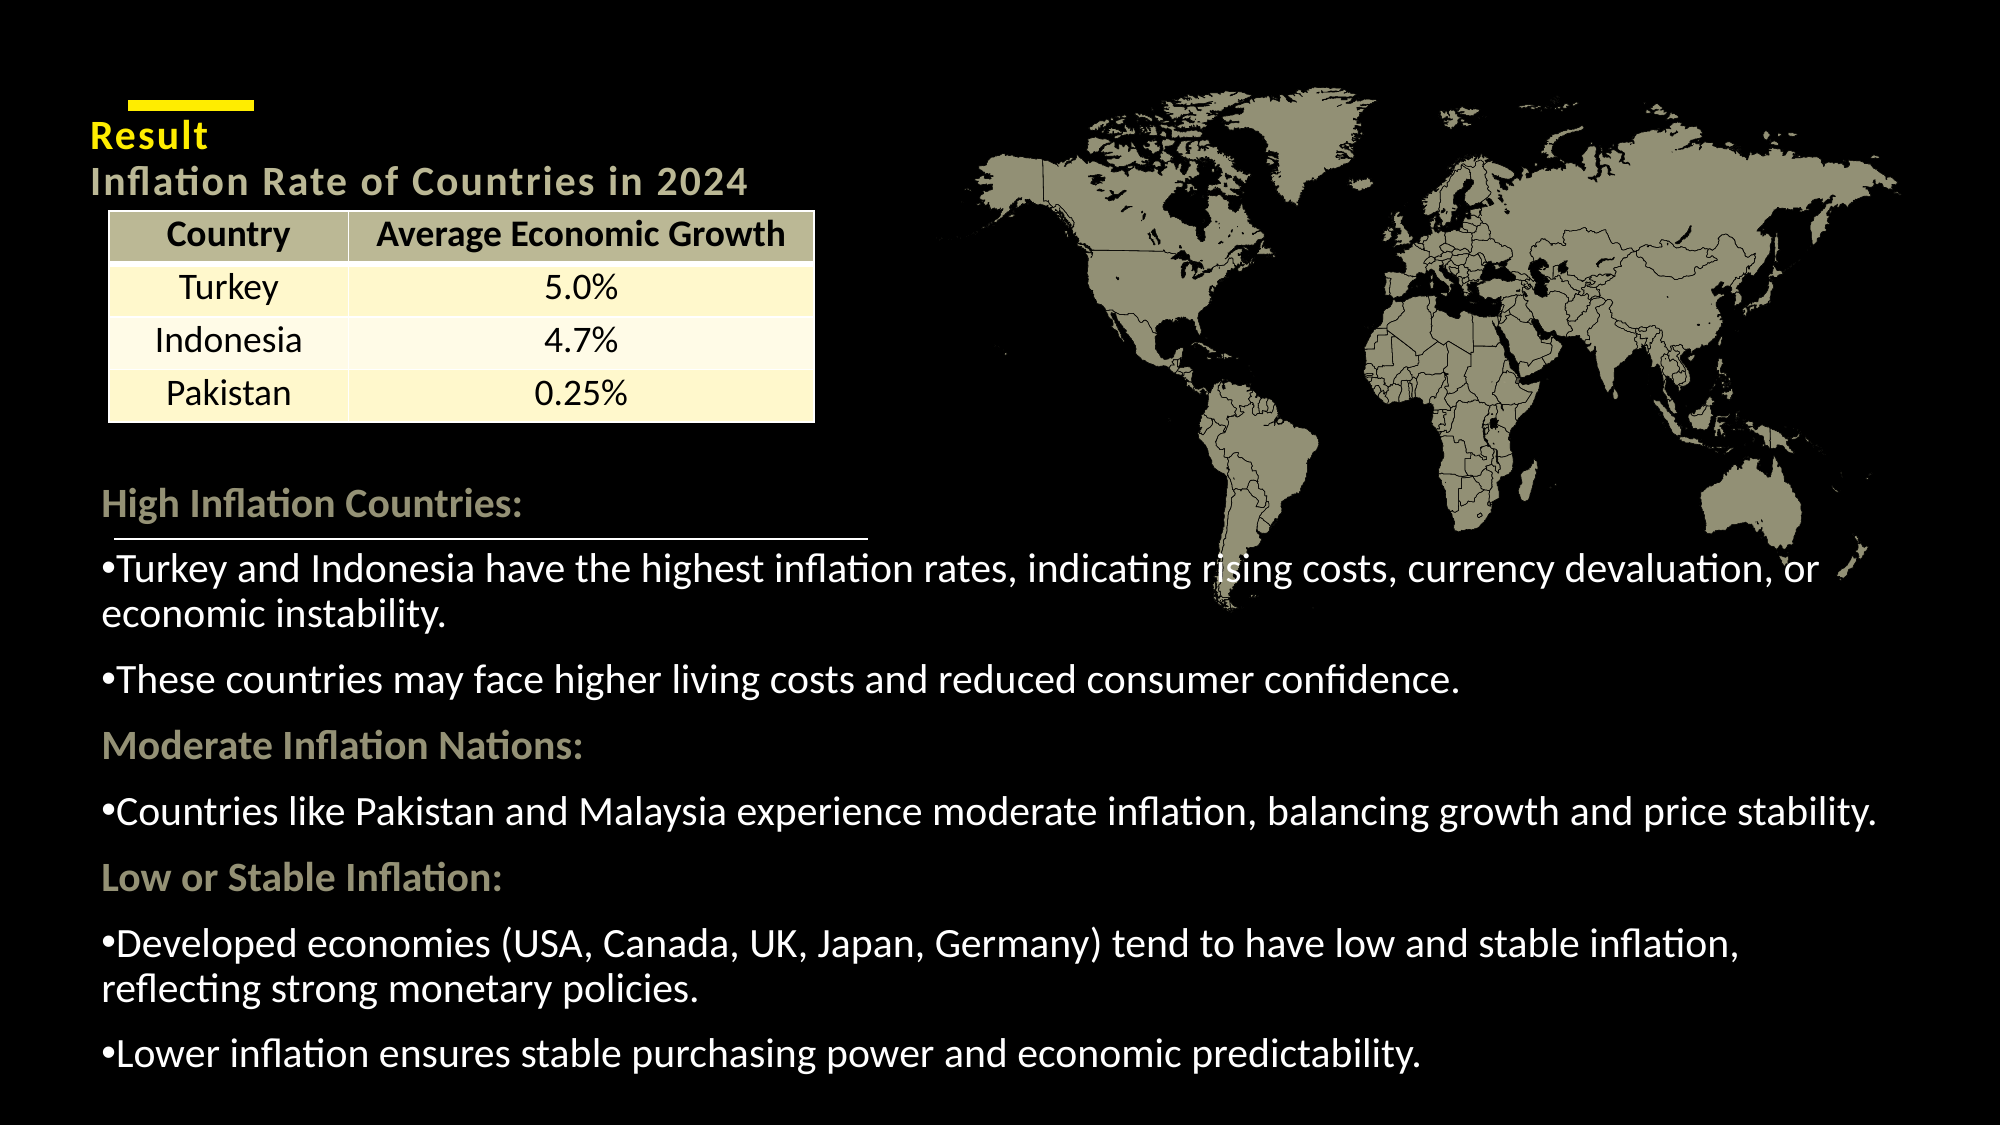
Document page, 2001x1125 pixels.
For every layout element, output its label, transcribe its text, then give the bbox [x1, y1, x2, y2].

table_cell Pakistan [110, 370, 348, 421]
table_cell Turkey [110, 267, 348, 316]
title Result Inflation Rate of Countries in 2024 [75, 106, 1088, 234]
table_cell 0.25% [349, 370, 813, 421]
list High Inflation Countries: Turkey and Indonesia have the highest inflation rates, indicating rising costs, currency devaluation, or economic instability. These countries may face higher living costs and reduced consumer confidence. Moderate Inflation Nations: Countries like Pakistan and Malaysia experience moderate inflation, balancing growth and price stability. Low or Stable Inflation: Developed economies (USA, Canada, UK, Japan, Germany) tend to have low and stable inflation, reflecting strong monetary policies. Lower inflation ensures stable purchasing power and economic predictability. [101, 473, 1901, 1093]
table_cell 5.0% [349, 267, 813, 316]
table_header Average Economic Growth [349, 212, 813, 261]
table_cell Indonesia [110, 318, 348, 369]
table_cell 4.7% [349, 318, 813, 369]
table_header Country [110, 212, 348, 261]
